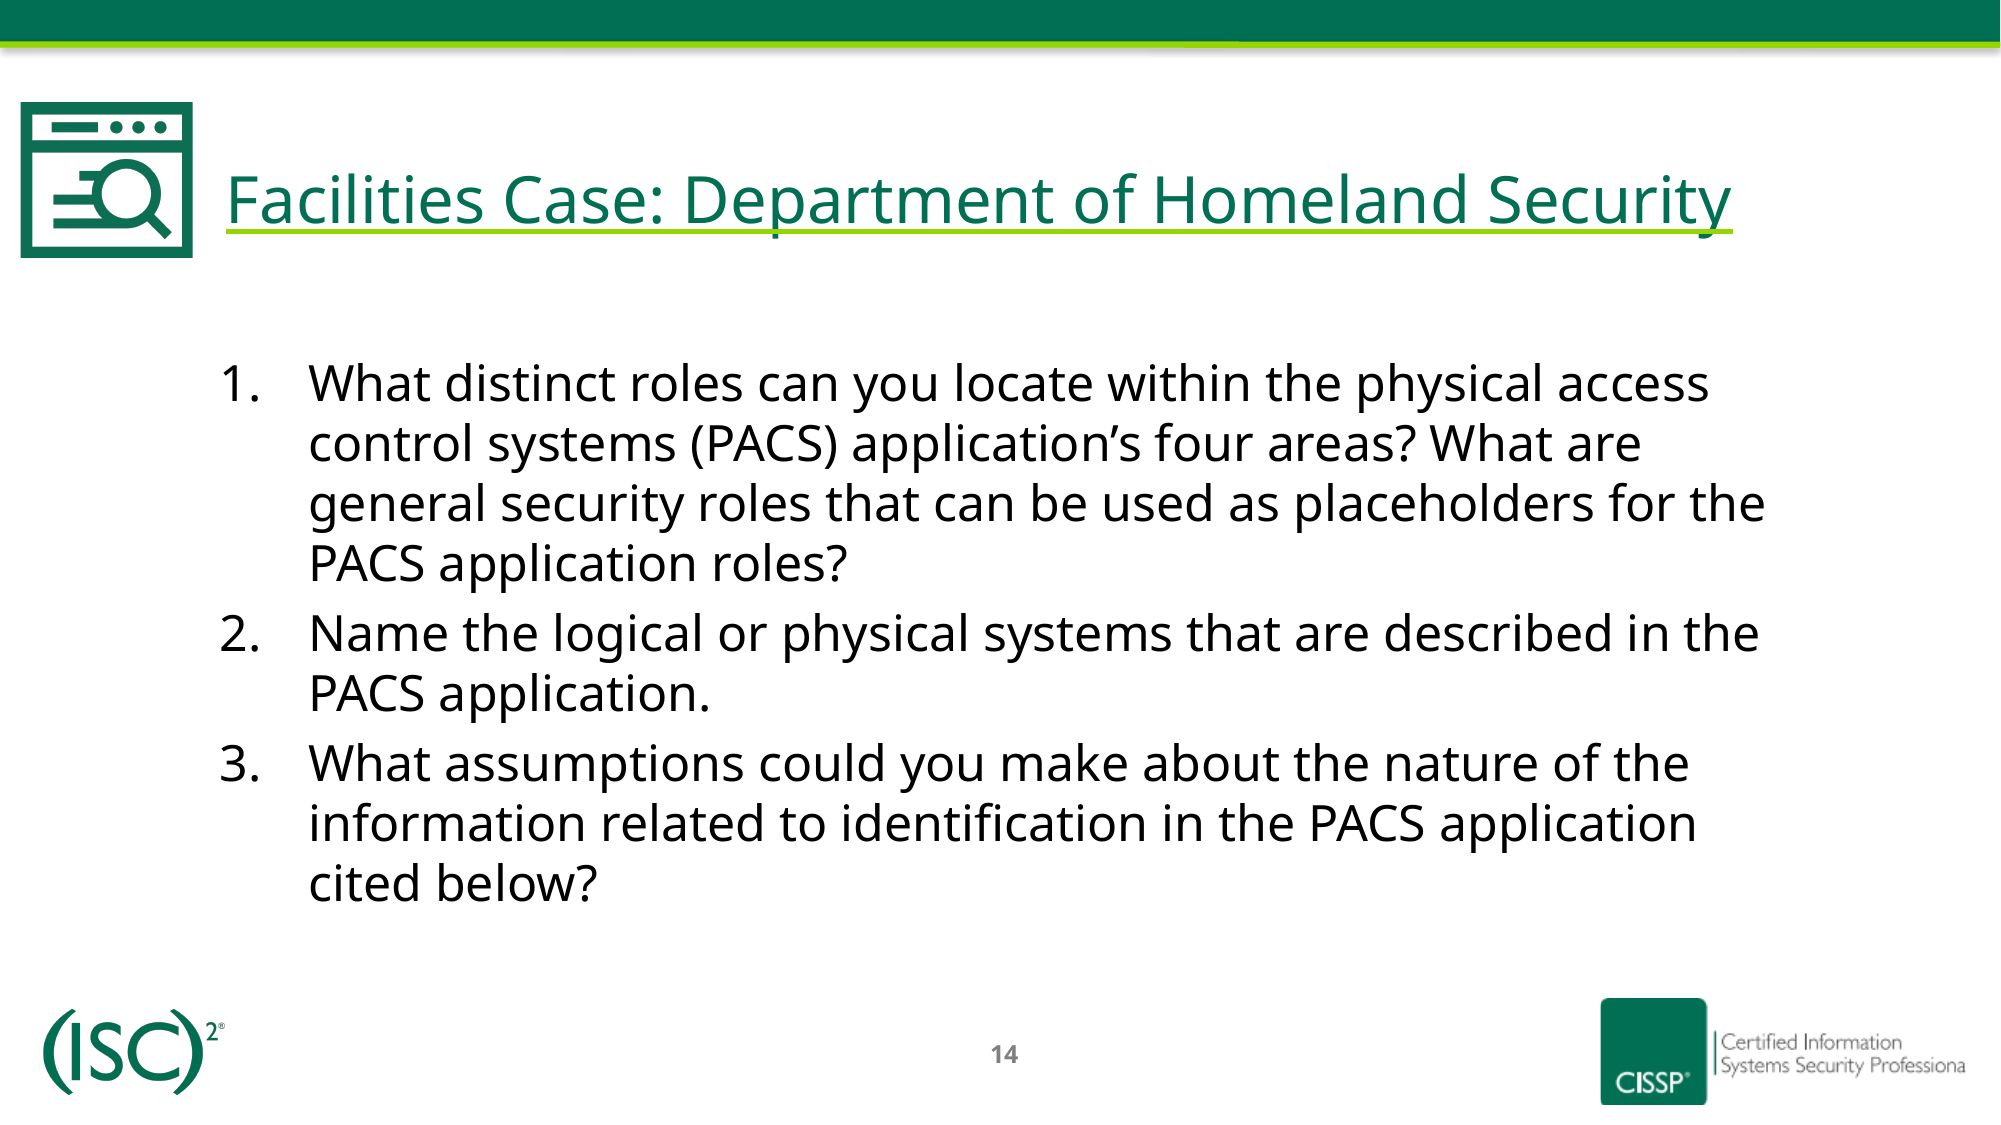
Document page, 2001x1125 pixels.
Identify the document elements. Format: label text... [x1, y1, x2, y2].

picture [20, 102, 193, 259]
list What distinct roles can you locate within the physical access control systems (PACS) application’s four areas? What are general security roles that can be used as placeholders for the PACS application roles? Name the logical or physical systems that are described in the PACS application. What assumptions could you make about the nature of the information related to identification in the PACS application cited below? [204, 343, 1838, 1007]
text_box Facilities Case: Department of Homeland Security [210, 91, 1821, 280]
picture [40, 1005, 228, 1099]
